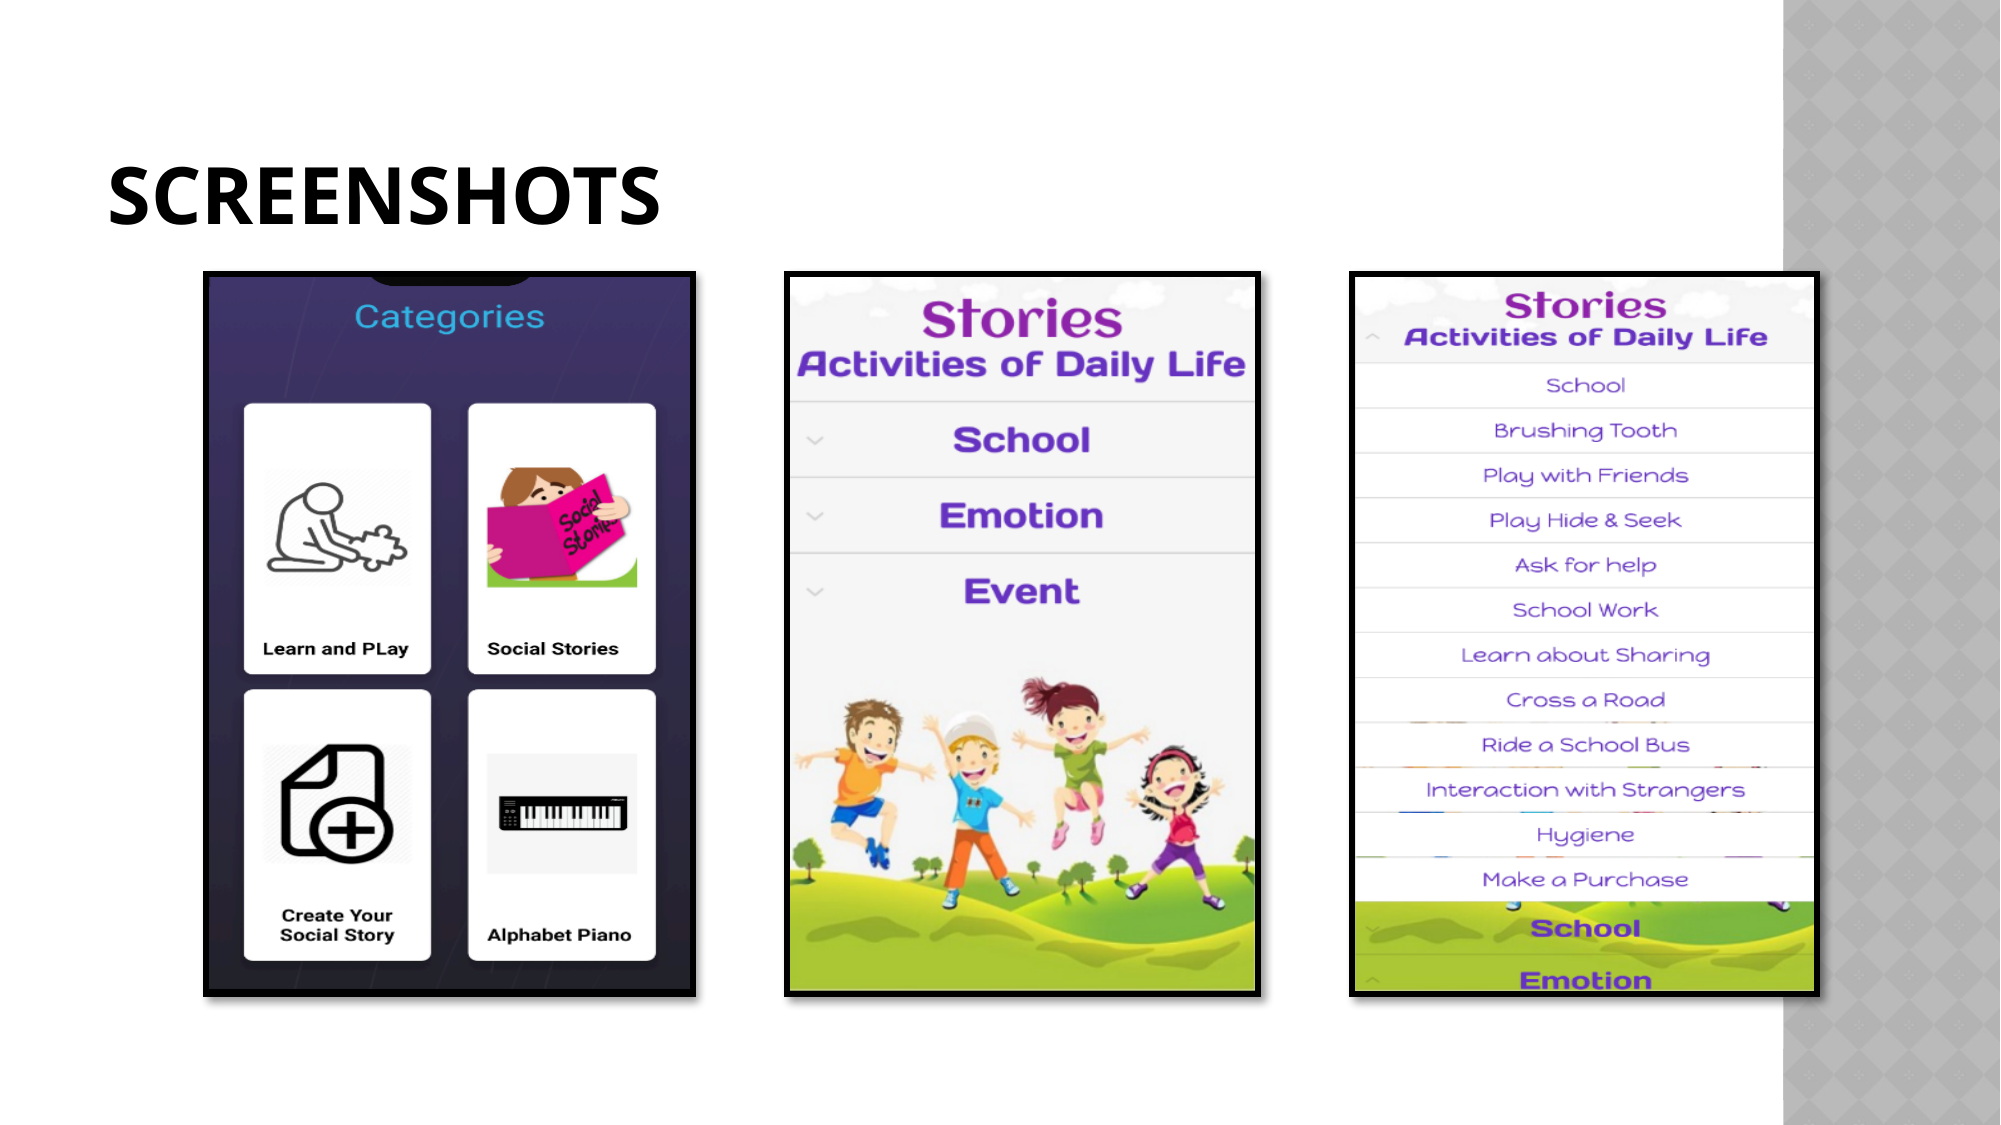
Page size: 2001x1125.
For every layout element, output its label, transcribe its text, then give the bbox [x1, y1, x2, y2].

picture [1354, 276, 1815, 992]
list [208, 276, 691, 992]
title Screenshots [99, 52, 1684, 240]
picture [789, 276, 1256, 992]
